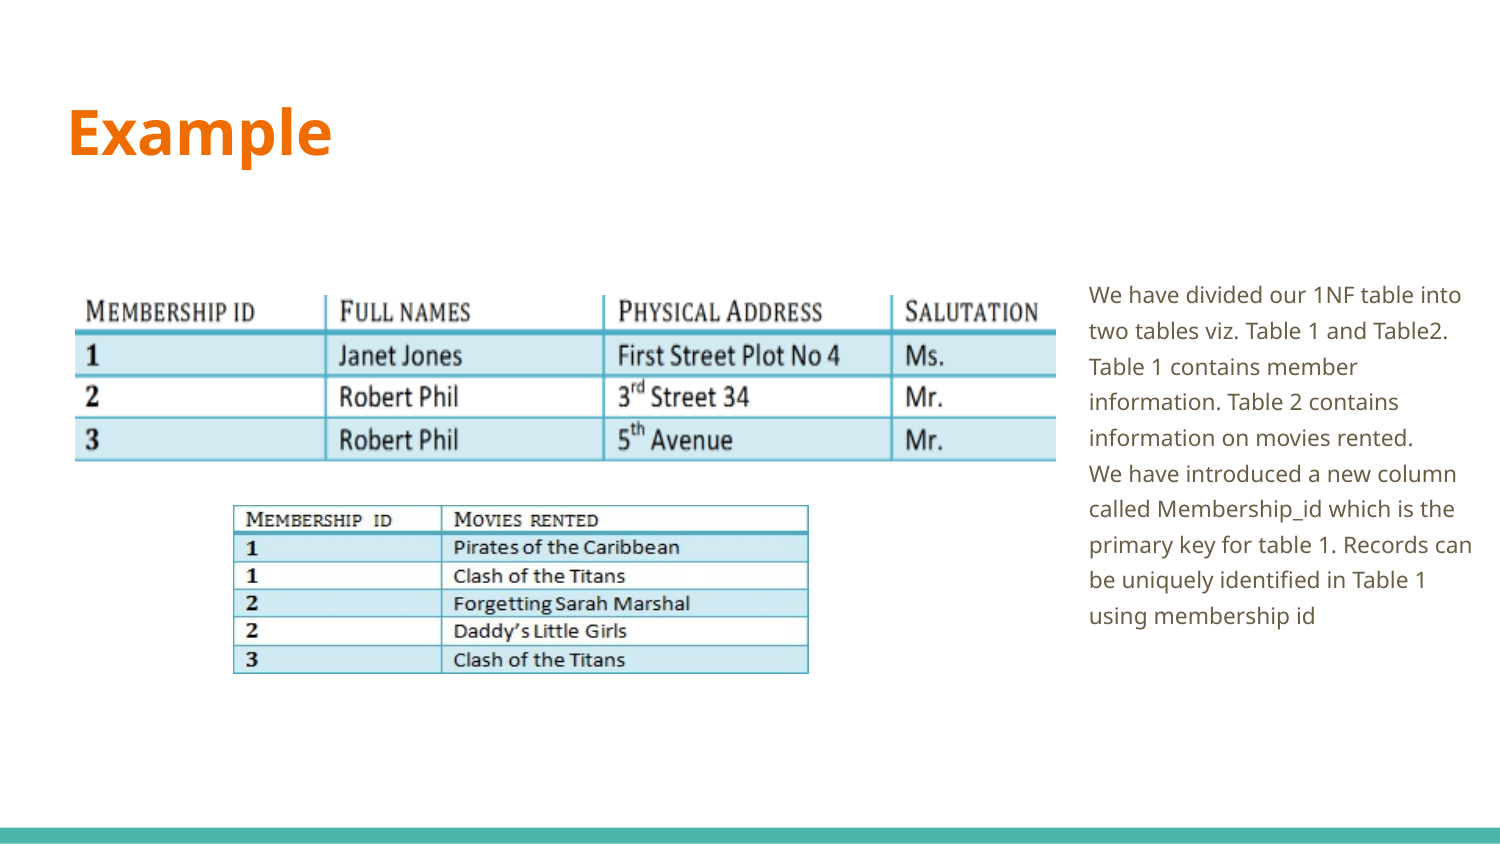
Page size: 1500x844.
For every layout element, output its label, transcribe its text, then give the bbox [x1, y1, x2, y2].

list We have divided our 1NF table into two tables viz. Table 1 and Table2. Table 1 contains member information. Table 2 contains information on movies rented. We have introduced a new column called Membership_id which is the primary key for table 1. Records can be uniquely identified in Table 1 using membership id [1073, 260, 1495, 674]
picture [75, 295, 1056, 464]
title Example [51, 72, 1449, 189]
picture [233, 505, 809, 675]
